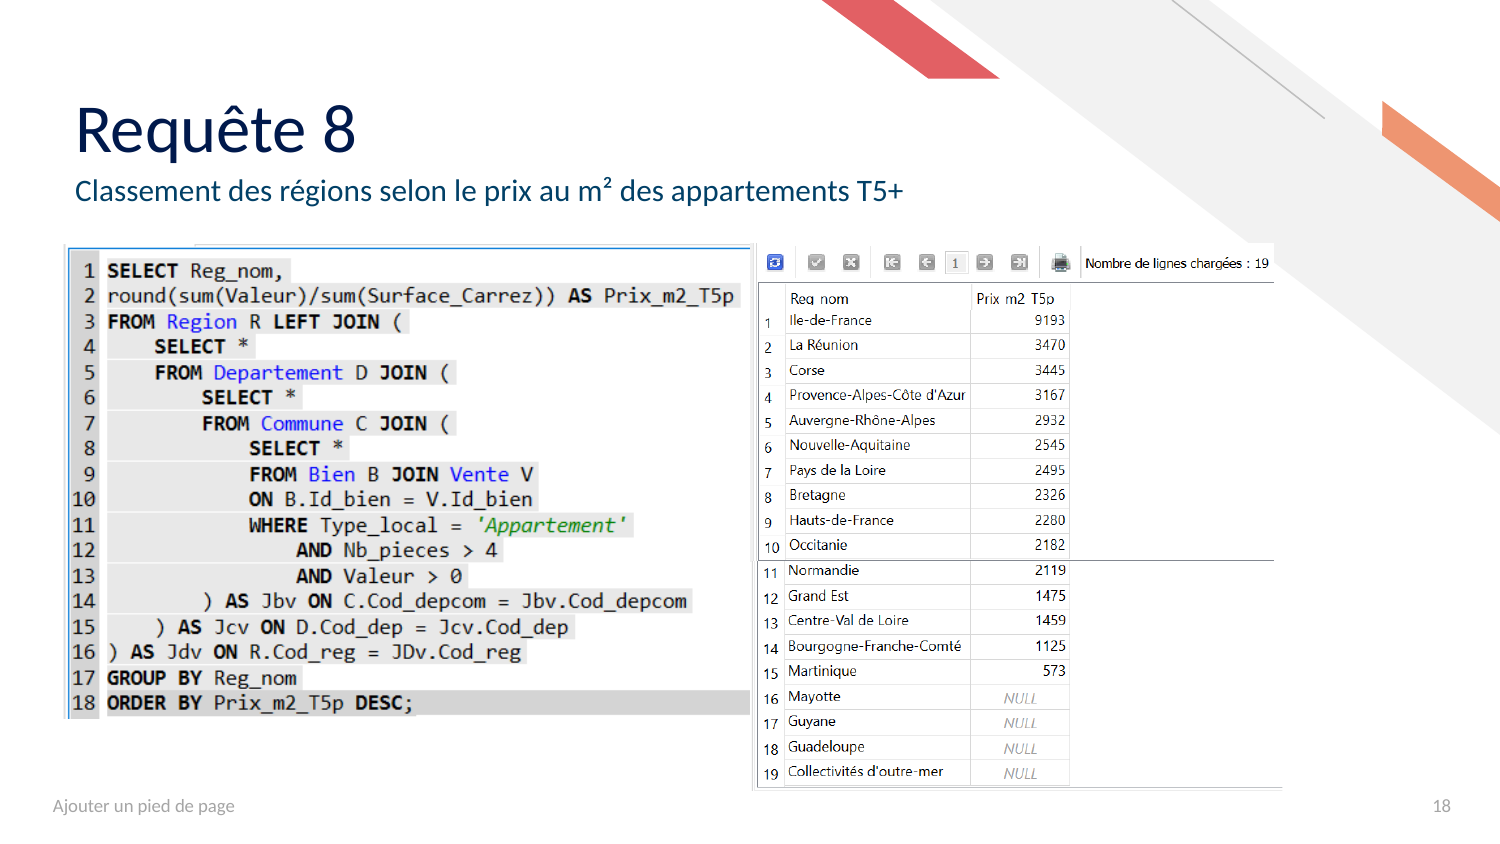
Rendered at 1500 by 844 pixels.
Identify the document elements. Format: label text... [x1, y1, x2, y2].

footer Ajouter un pied de page [41, 782, 548, 827]
slide_number 18 [1371, 782, 1463, 827]
list Classement des régions selon le prix au m² des appartements T5+ [64, 169, 971, 242]
picture [63, 243, 1283, 791]
title Requête 8 [63, 25, 1090, 167]
